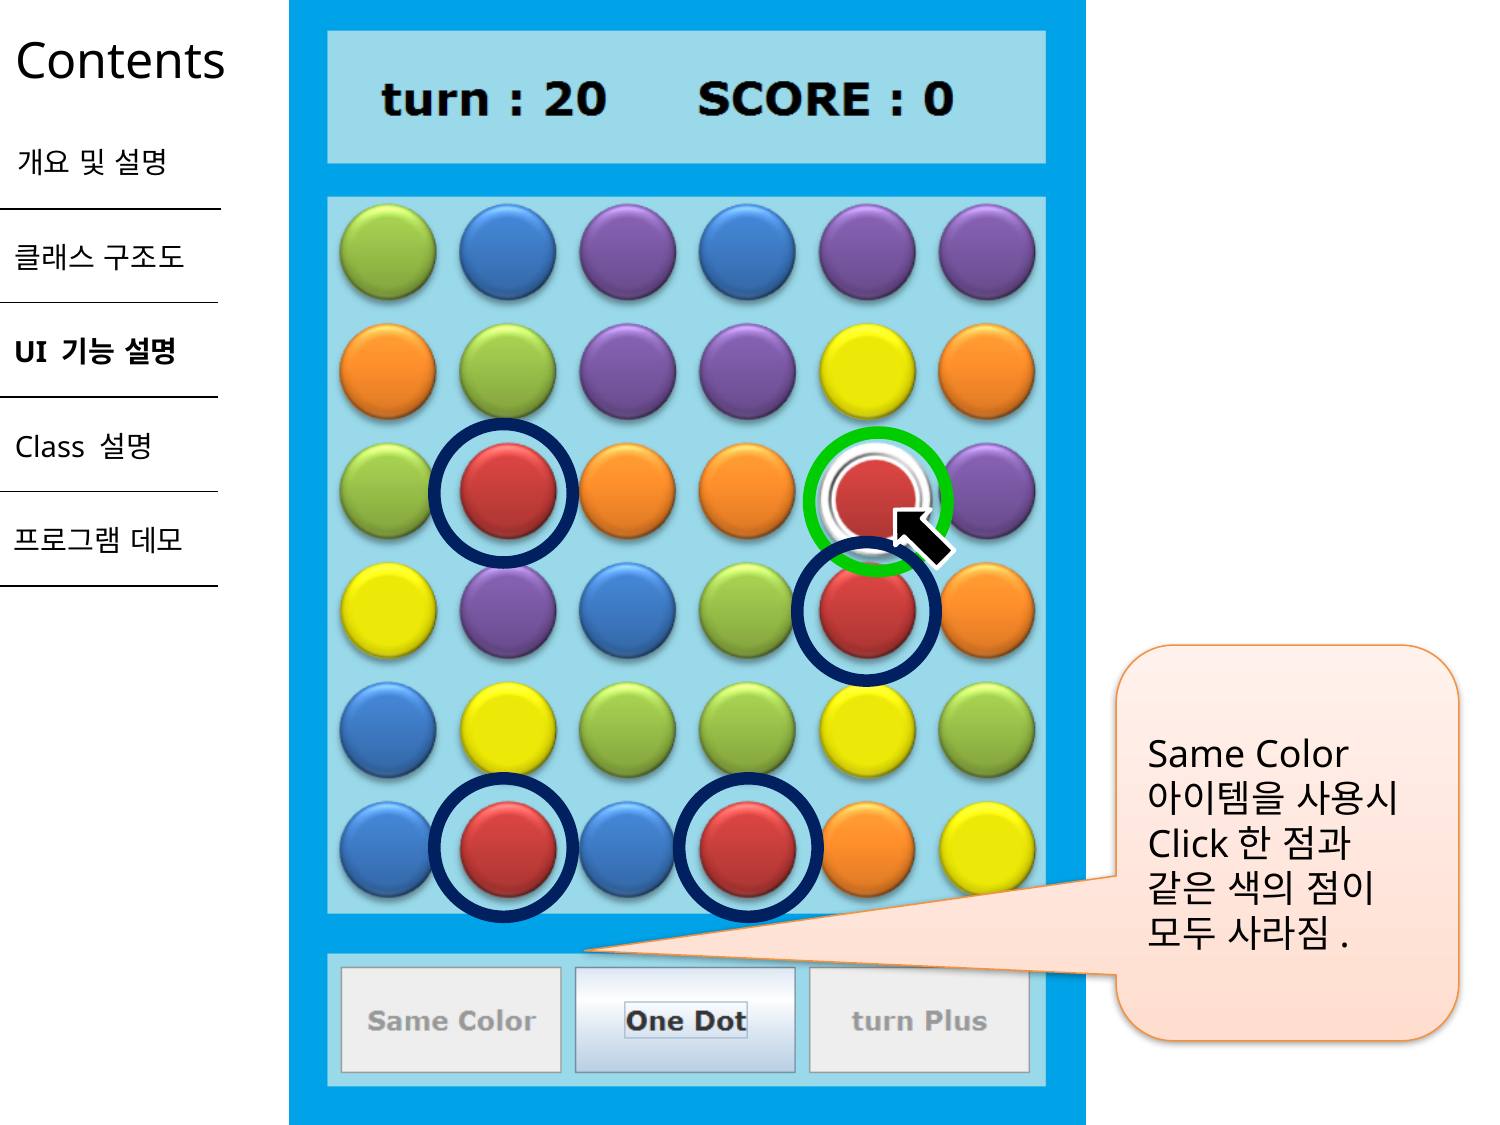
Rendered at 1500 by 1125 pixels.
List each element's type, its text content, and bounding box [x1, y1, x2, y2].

text_box 개요 및 설명 [2, 137, 221, 187]
text_box 프로그램 데모 [0, 515, 224, 565]
text_box Class 설명 [0, 420, 221, 471]
title Contents [0, 7, 245, 110]
text_box 클래스 구조도 [0, 231, 225, 282]
text_box Same Color 아이템을 사용시 Click한 점과 같은 색의 점이 모두 사라짐. [1090, 644, 1460, 1042]
picture [328, 197, 1087, 1086]
picture [328, 31, 1045, 163]
text_box UI 기능 설명 [0, 326, 221, 376]
